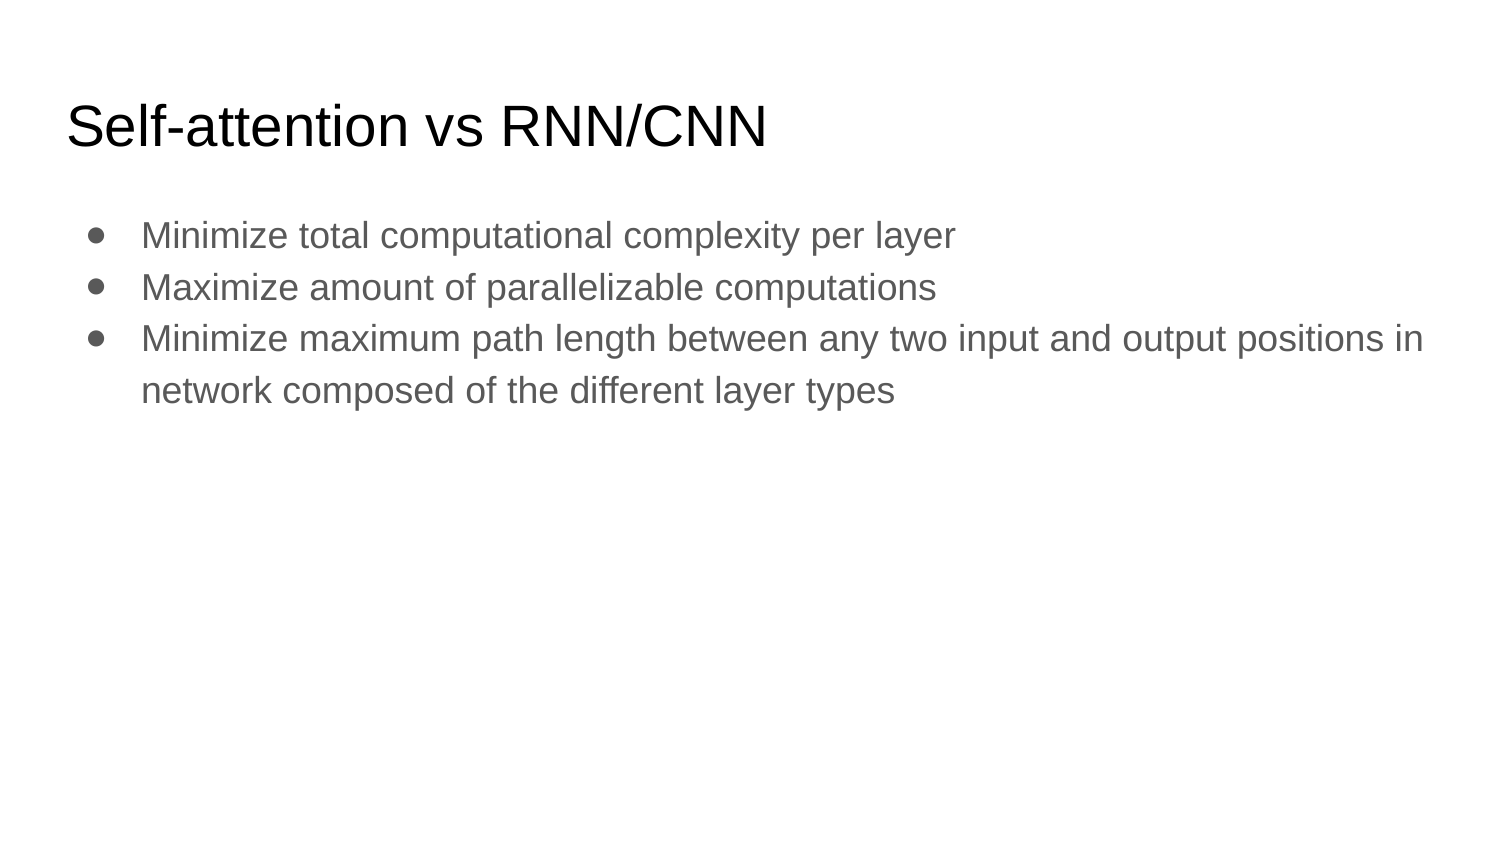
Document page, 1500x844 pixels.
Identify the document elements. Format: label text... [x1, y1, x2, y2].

list Minimize total computational complexity per layer Maximize amount of parallelizable computations Minimize maximum path length between any two input and output positions in network composed of the different layer types [51, 189, 1449, 750]
title Self-attention vs RNN/CNN [51, 72, 1449, 167]
